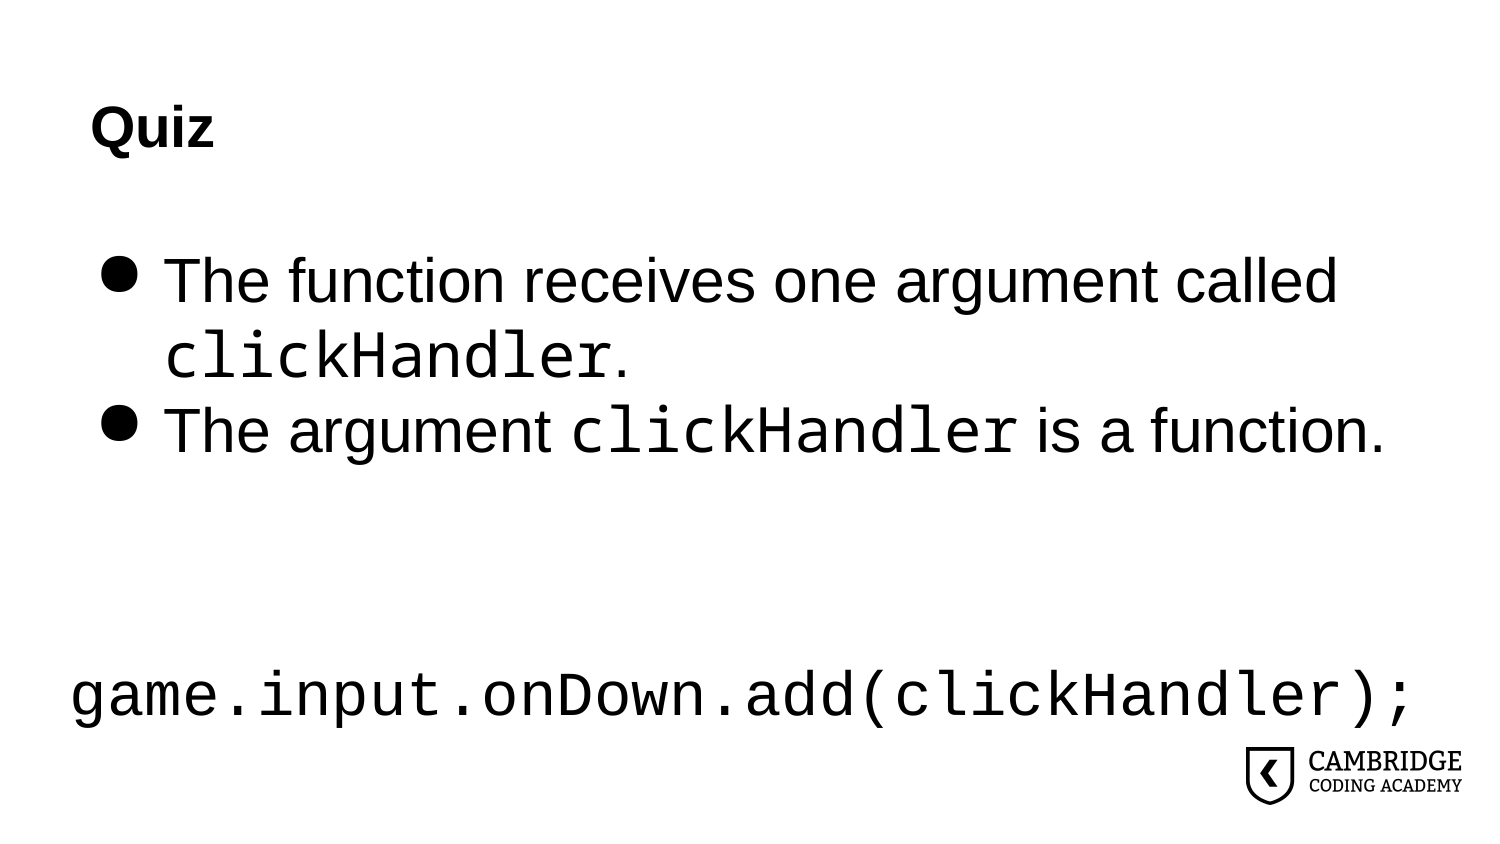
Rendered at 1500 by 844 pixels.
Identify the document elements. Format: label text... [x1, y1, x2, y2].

list game.input.onDown.add(clickHandler); [54, 638, 1441, 808]
text_box The function receives one argument called clickHandler. The argument clickHandler is a function. [73, 224, 1425, 661]
picture [1246, 747, 1463, 805]
title Quiz [75, 33, 1425, 175]
